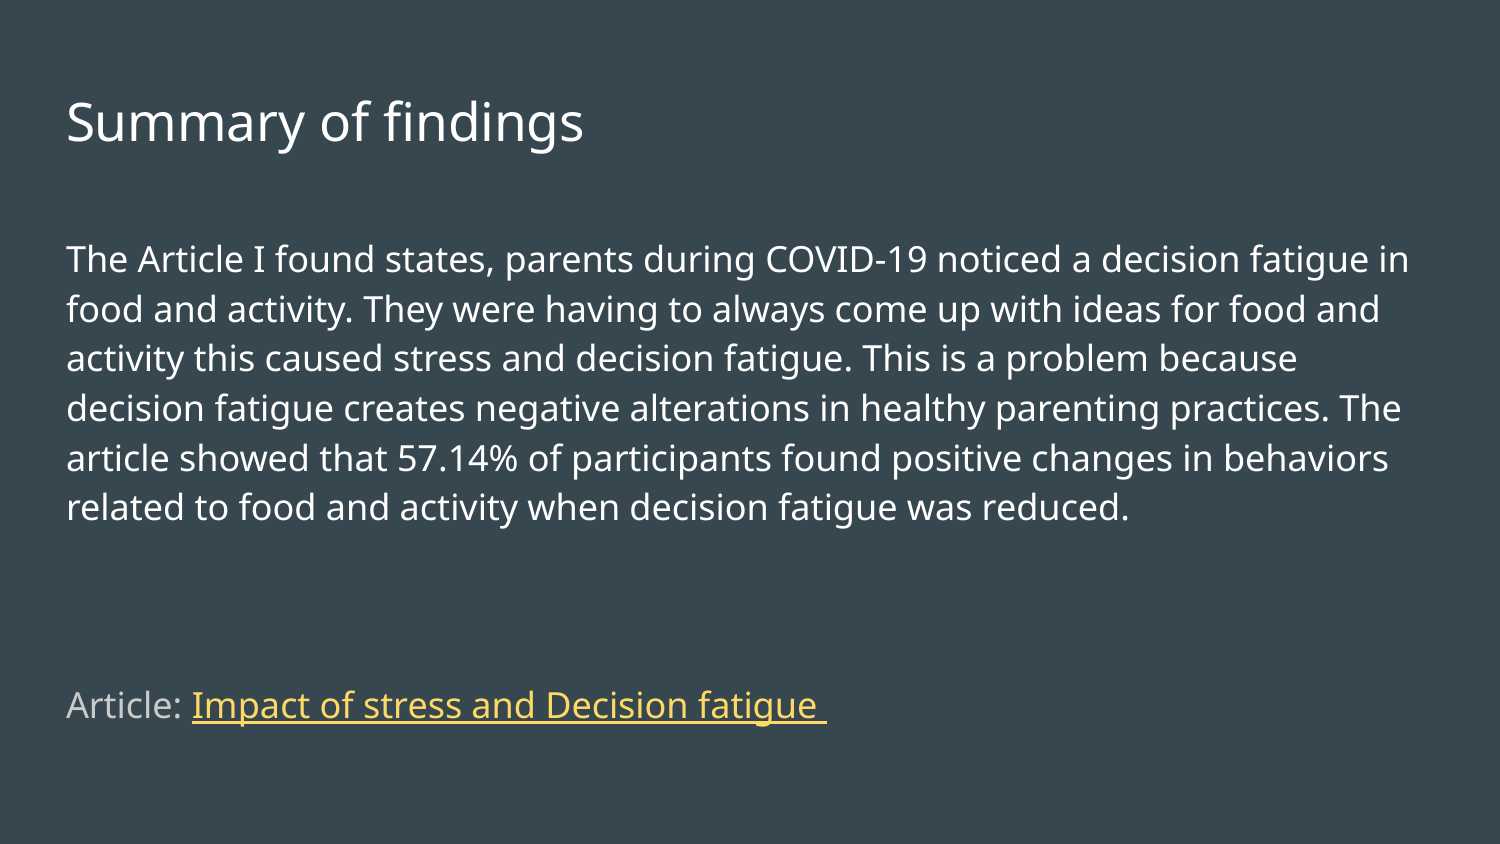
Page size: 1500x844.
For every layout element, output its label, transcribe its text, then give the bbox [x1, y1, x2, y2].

list The Article I found states, parents during COVID-19 noticed a decision fatigue in food and activity. They were having to always come up with ideas for food and activity this caused stress and decision fatigue. This is a problem because decision fatigue creates negative alterations in healthy parenting practices. The article showed that 57.14% of participants found positive changes in behaviors related to food and activity when decision fatigue was reduced. Article: Impact of stress and Decision fatigue [51, 189, 1449, 750]
title Summary of findings [51, 72, 1449, 167]
